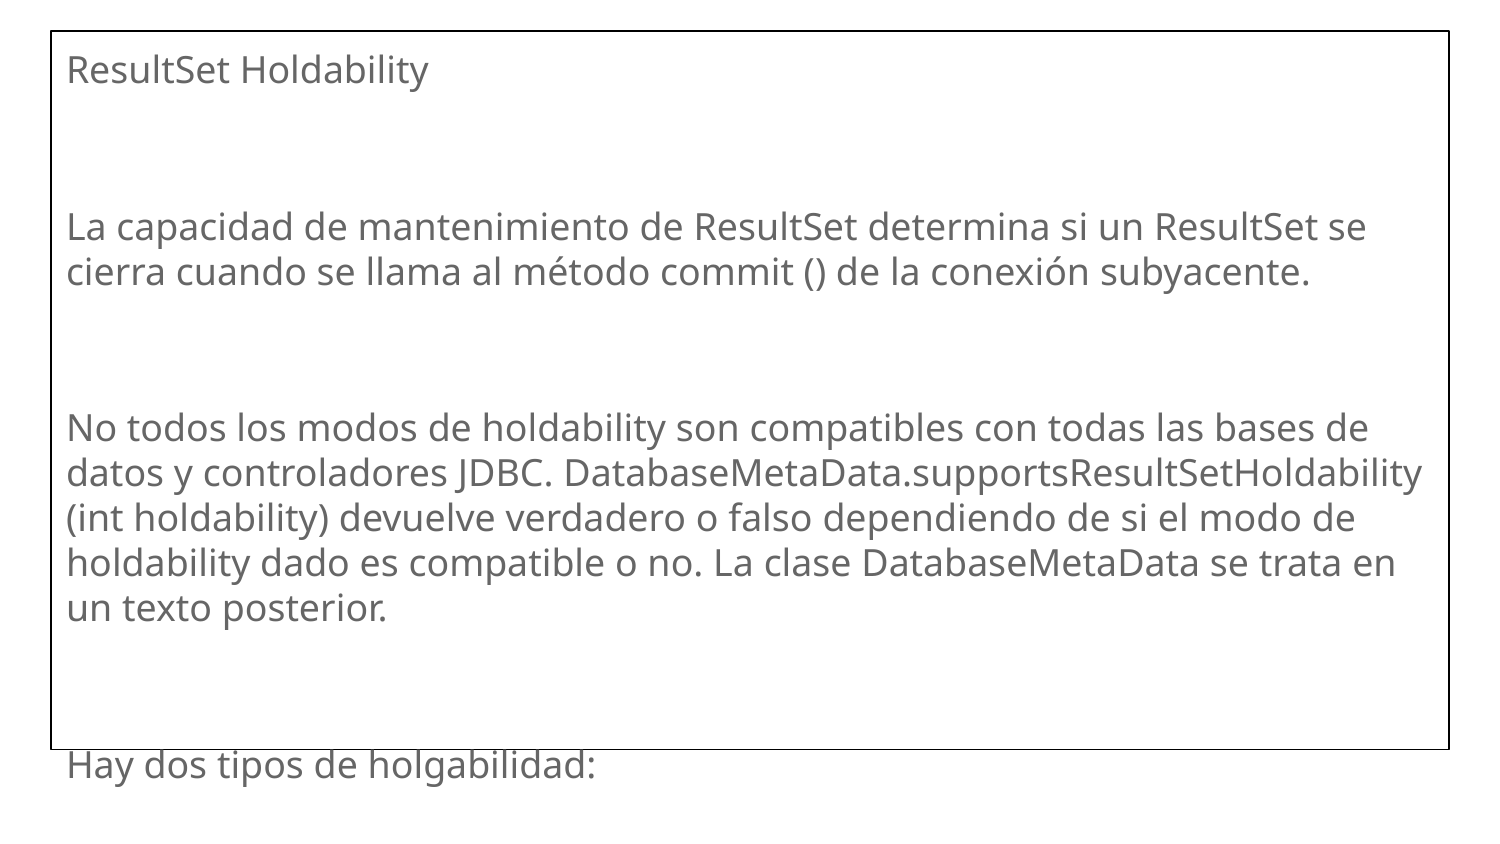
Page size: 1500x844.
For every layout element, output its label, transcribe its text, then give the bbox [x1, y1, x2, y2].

list ResultSet Holdability La capacidad de mantenimiento de ResultSet determina si un ResultSet se cierra cuando se llama al método commit () de la conexión subyacente. No todos los modos de holdability son compatibles con todas las bases de datos y controladores JDBC. DatabaseMetaData.supportsResultSetHoldability (int holdability) devuelve verdadero o falso dependiendo de si el modo de holdability dado es compatible o no. La clase DatabaseMetaData se trata en un texto posterior. Hay dos tipos de holgabilidad: ResultSet.CLOSE_CURSORS_OVER_COMMIT ResultSet.HOLD_CURSORS_OVER_COMMIT La capacidad de cierre de CLOSE_CURSORS_OVER_COMMIT significa que todas las instancias de ResultSet se cierran cuando se llama al método connection.commit () en la conexión que creó el ResultSet. La retención de HOLD_CURSORS_OVER_COMMIT significa que el ResultSet se mantiene abierto cuando se llama al método connection.commit () en la conexión que creó el ResultSet. La capacidad de retención de HOLD_CURSORS_OVER_COMMIT puede ser útil si usa ResultSet para actualizar valores en la base de datos. Por lo tanto, puede abrir un ResultSet, actualizar filas en él, llamar a connection.commit () y mantener el mismo ResultSet abierto para futuras transacciones en las mismas filas. [51, 31, 1449, 750]
